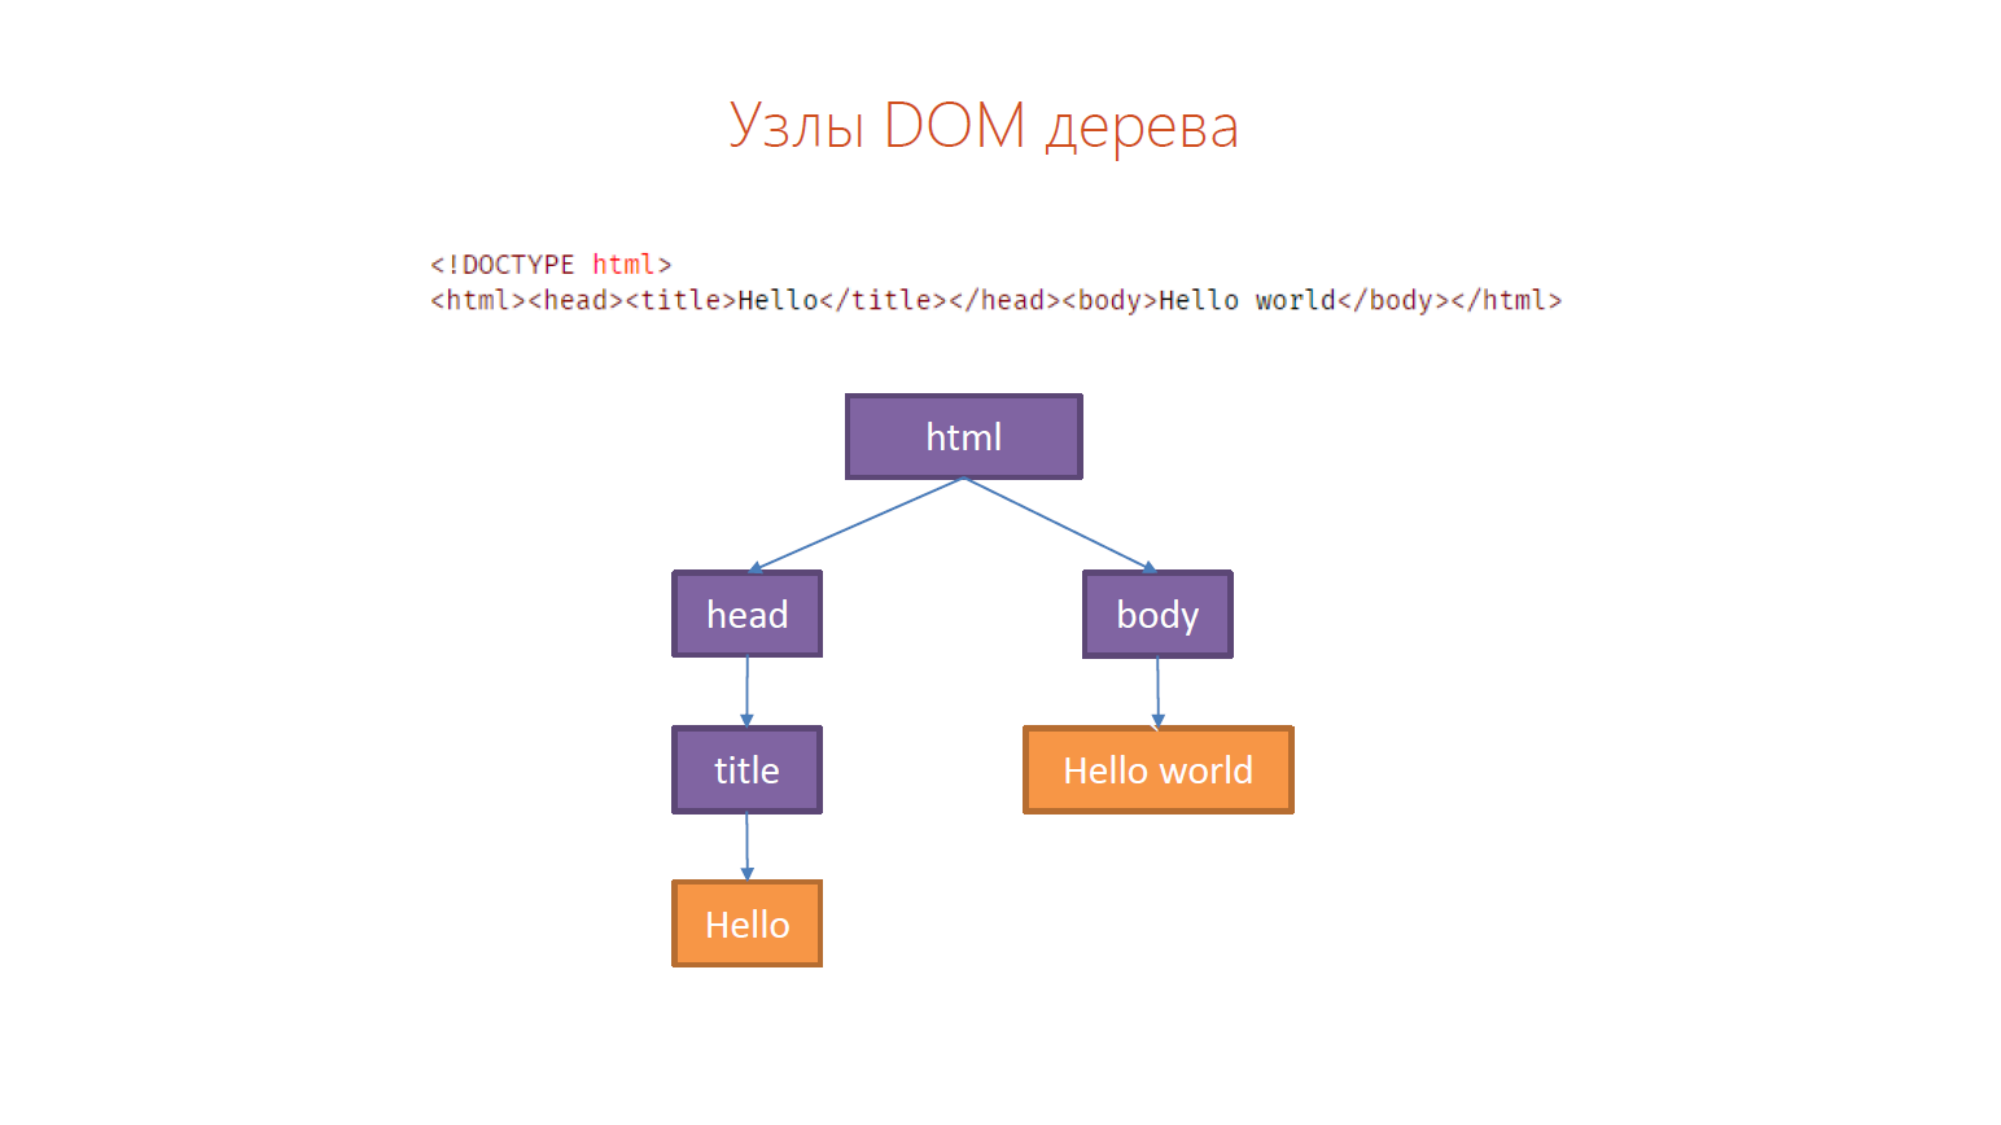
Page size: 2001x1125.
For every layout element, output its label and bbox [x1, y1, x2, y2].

picture [0, 77, 2000, 1048]
